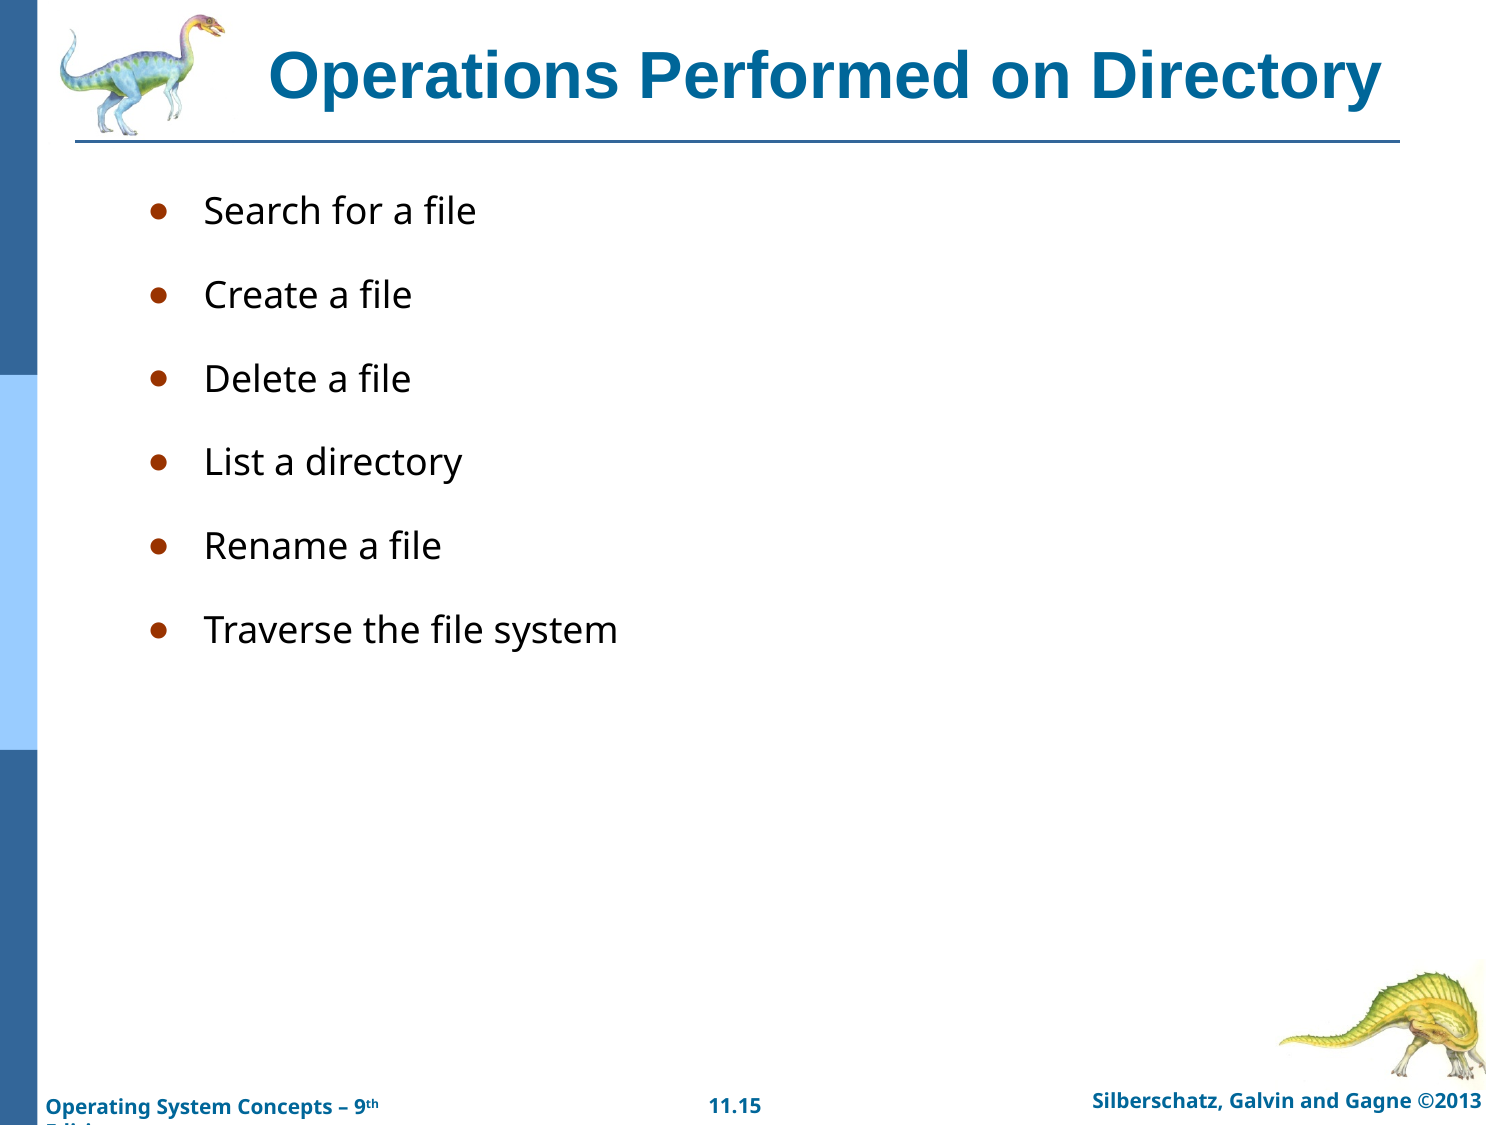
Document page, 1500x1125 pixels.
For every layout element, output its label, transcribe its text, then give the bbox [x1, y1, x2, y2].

picture [1275, 959, 1486, 1090]
picture [46, 0, 243, 149]
title Operations Performed on Directory [151, 24, 1500, 120]
list Search for a file Create a file Delete a file List a directory Rename a file Traverse the file system [132, 179, 1483, 923]
